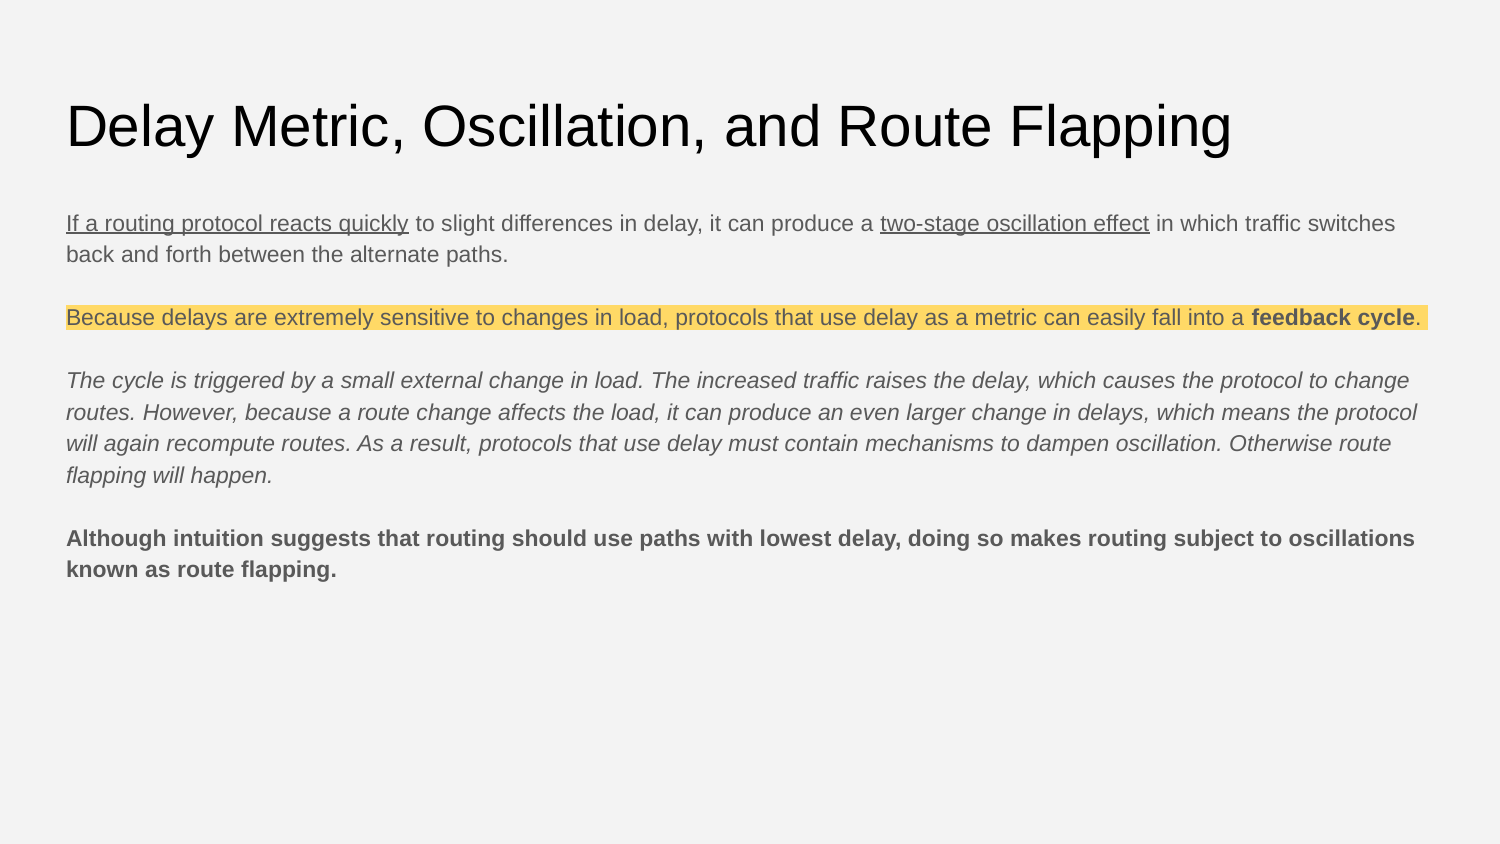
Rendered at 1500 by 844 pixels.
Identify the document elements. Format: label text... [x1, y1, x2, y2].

title Delay Metric, Oscillation, and Route Flapping [51, 72, 1449, 167]
list If a routing protocol reacts quickly to slight differences in delay, it can produce a two-stage oscillation effect in which traffic switches back and forth between the alternate paths. Because delays are extremely sensitive to changes in load, protocols that use delay as a metric can easily fall into a feedback cycle. The cycle is triggered by a small external change in load. The increased traffic raises the delay, which causes the protocol to change routes. However, because a route change affects the load, it can produce an even larger change in delays, which means the protocol will again recompute routes. As a result, protocols that use delay must contain mechanisms to dampen oscillation. Otherwise route flapping will happen. Although intuition suggests that routing should use paths with lowest delay, doing so makes routing subject to oscillations known as route flapping. [51, 189, 1449, 781]
